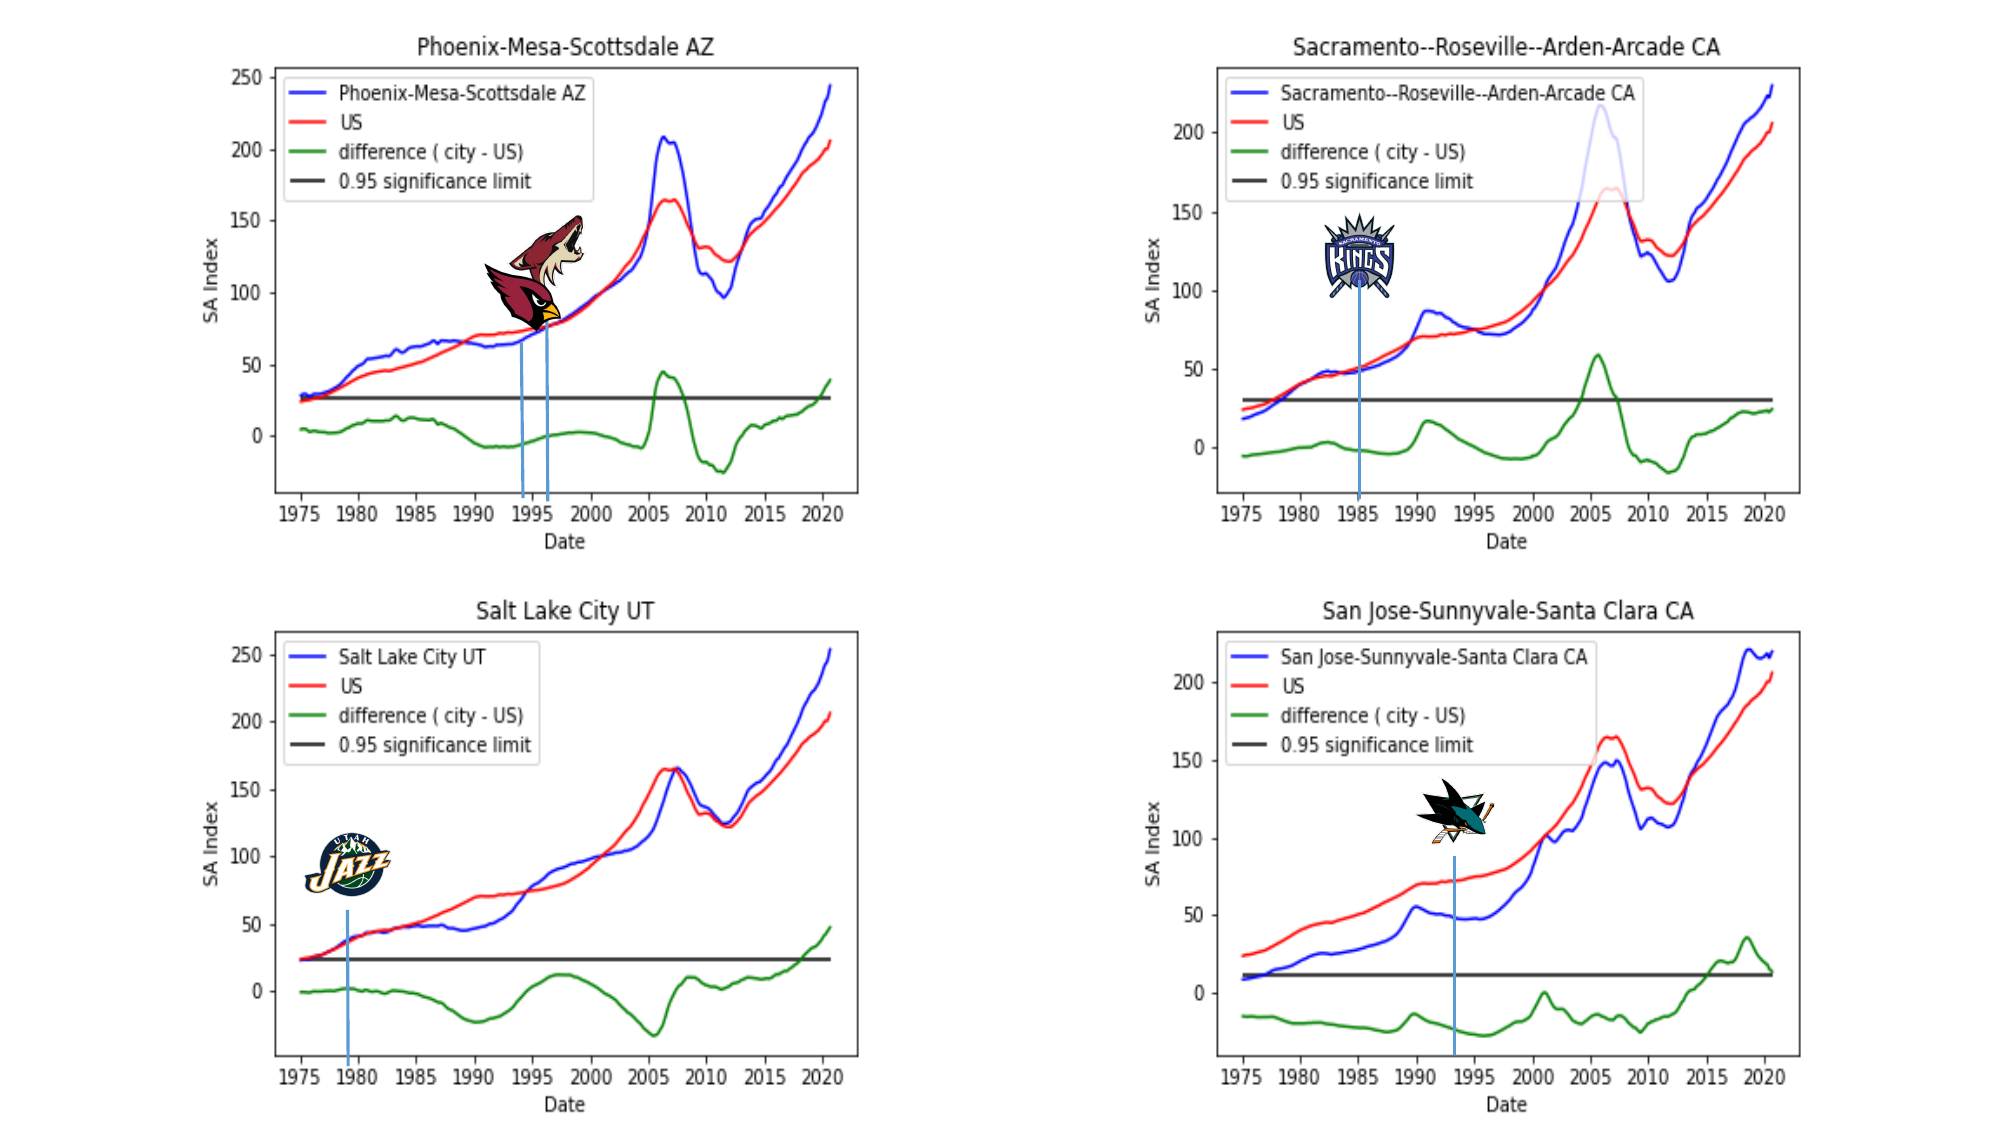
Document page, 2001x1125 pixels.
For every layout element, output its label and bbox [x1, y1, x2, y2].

picture [181, 0, 932, 1125]
picture [1123, 0, 1874, 1125]
list [477, 252, 568, 343]
